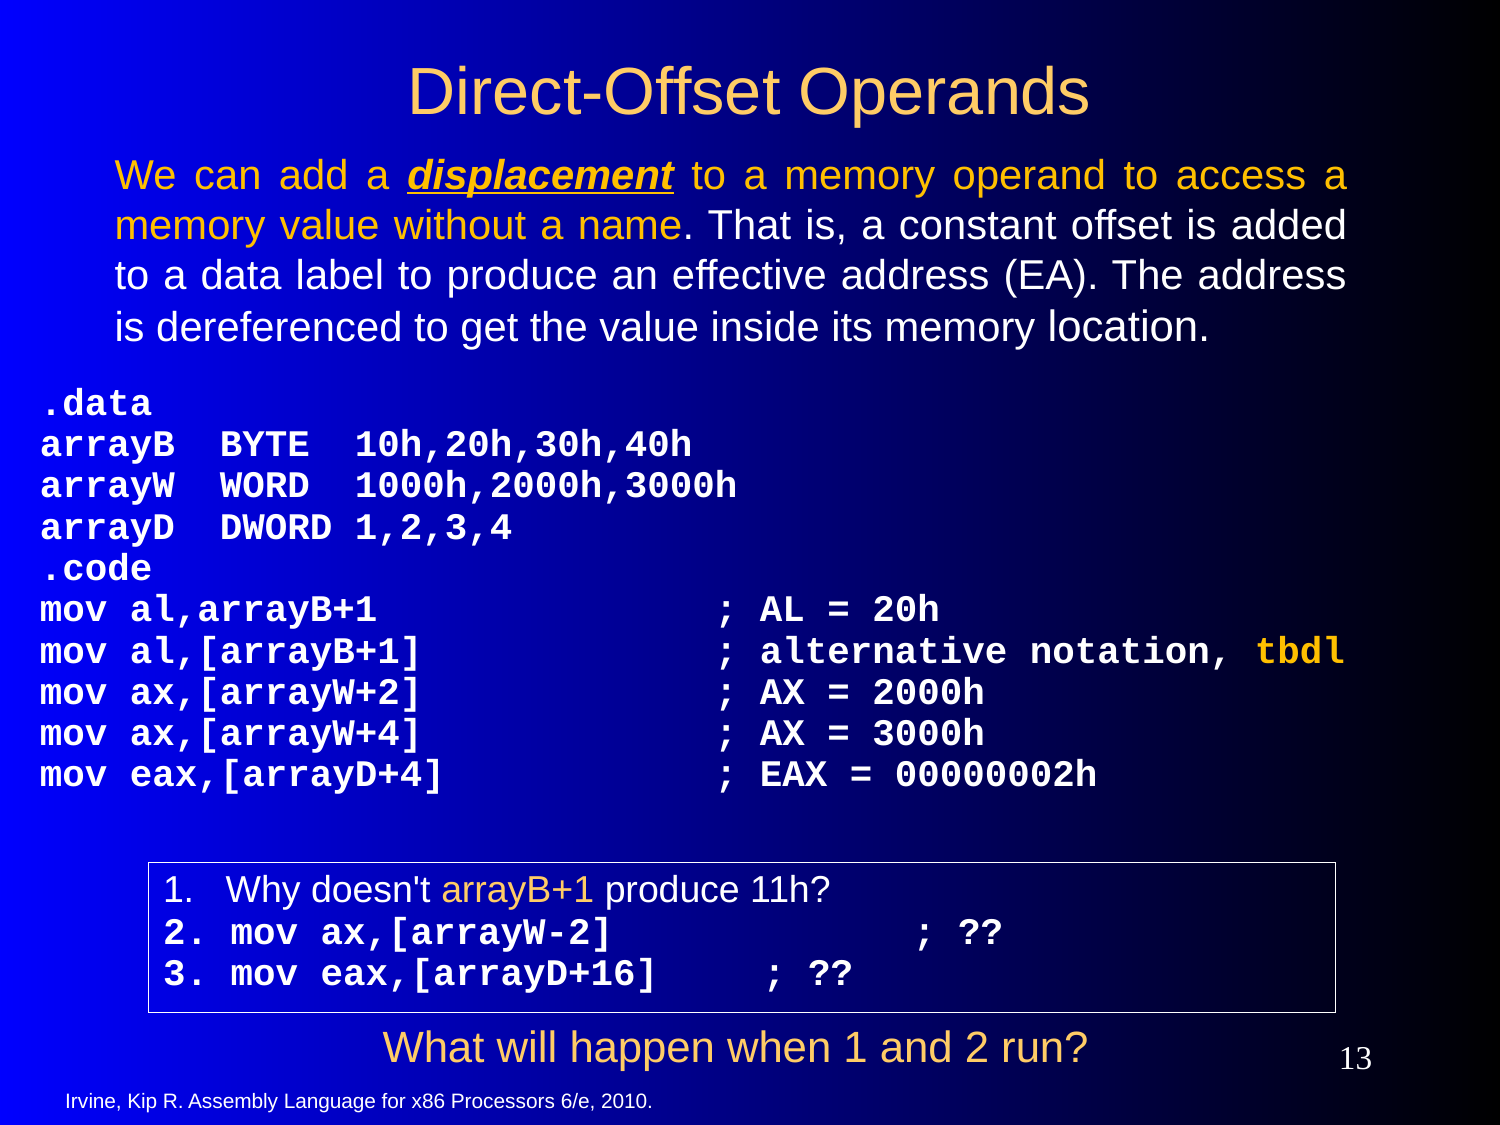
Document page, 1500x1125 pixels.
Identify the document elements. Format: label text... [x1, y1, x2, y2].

text_box What will happen when 1 and 2 run? [148, 996, 1324, 1094]
text_box .data arrayB BYTE 10h,20h,30h,40h arrayW WORD 1000h,2000h,3000h arrayD DWORD 1,2,3,4 .code mov al,arrayB+1 ; AL = 20h mov al,[arrayB+1] ; alternative notation, tbdl mov ax,[arrayW+2] ; AX = 2000h mov ax,[arrayW+4] ; AX = 3000h mov eax,[arrayD+4] ; EAX = 00000002h [24, 375, 1475, 725]
title Direct-Offset Operands [112, 37, 1388, 138]
text_box 1. Why doesn't arrayB+1 produce 11h? 2. mov ax,[arrayW-2] ; ?? 3. mov eax,[arrayD+16] ; ?? [148, 862, 1336, 1013]
text_box We can add a displacement to a memory operand to access a memory value without a name. That is, a constant offset is added to a data label to produce an effective address (EA). The address is dereferenced to get the value inside its memory location. [99, 125, 1363, 373]
slide_number 13 [1324, 1025, 1388, 1088]
footer Irvine, Kip R. Assembly Language for x86 Processors 6/e, 2010. [50, 1087, 838, 1113]
